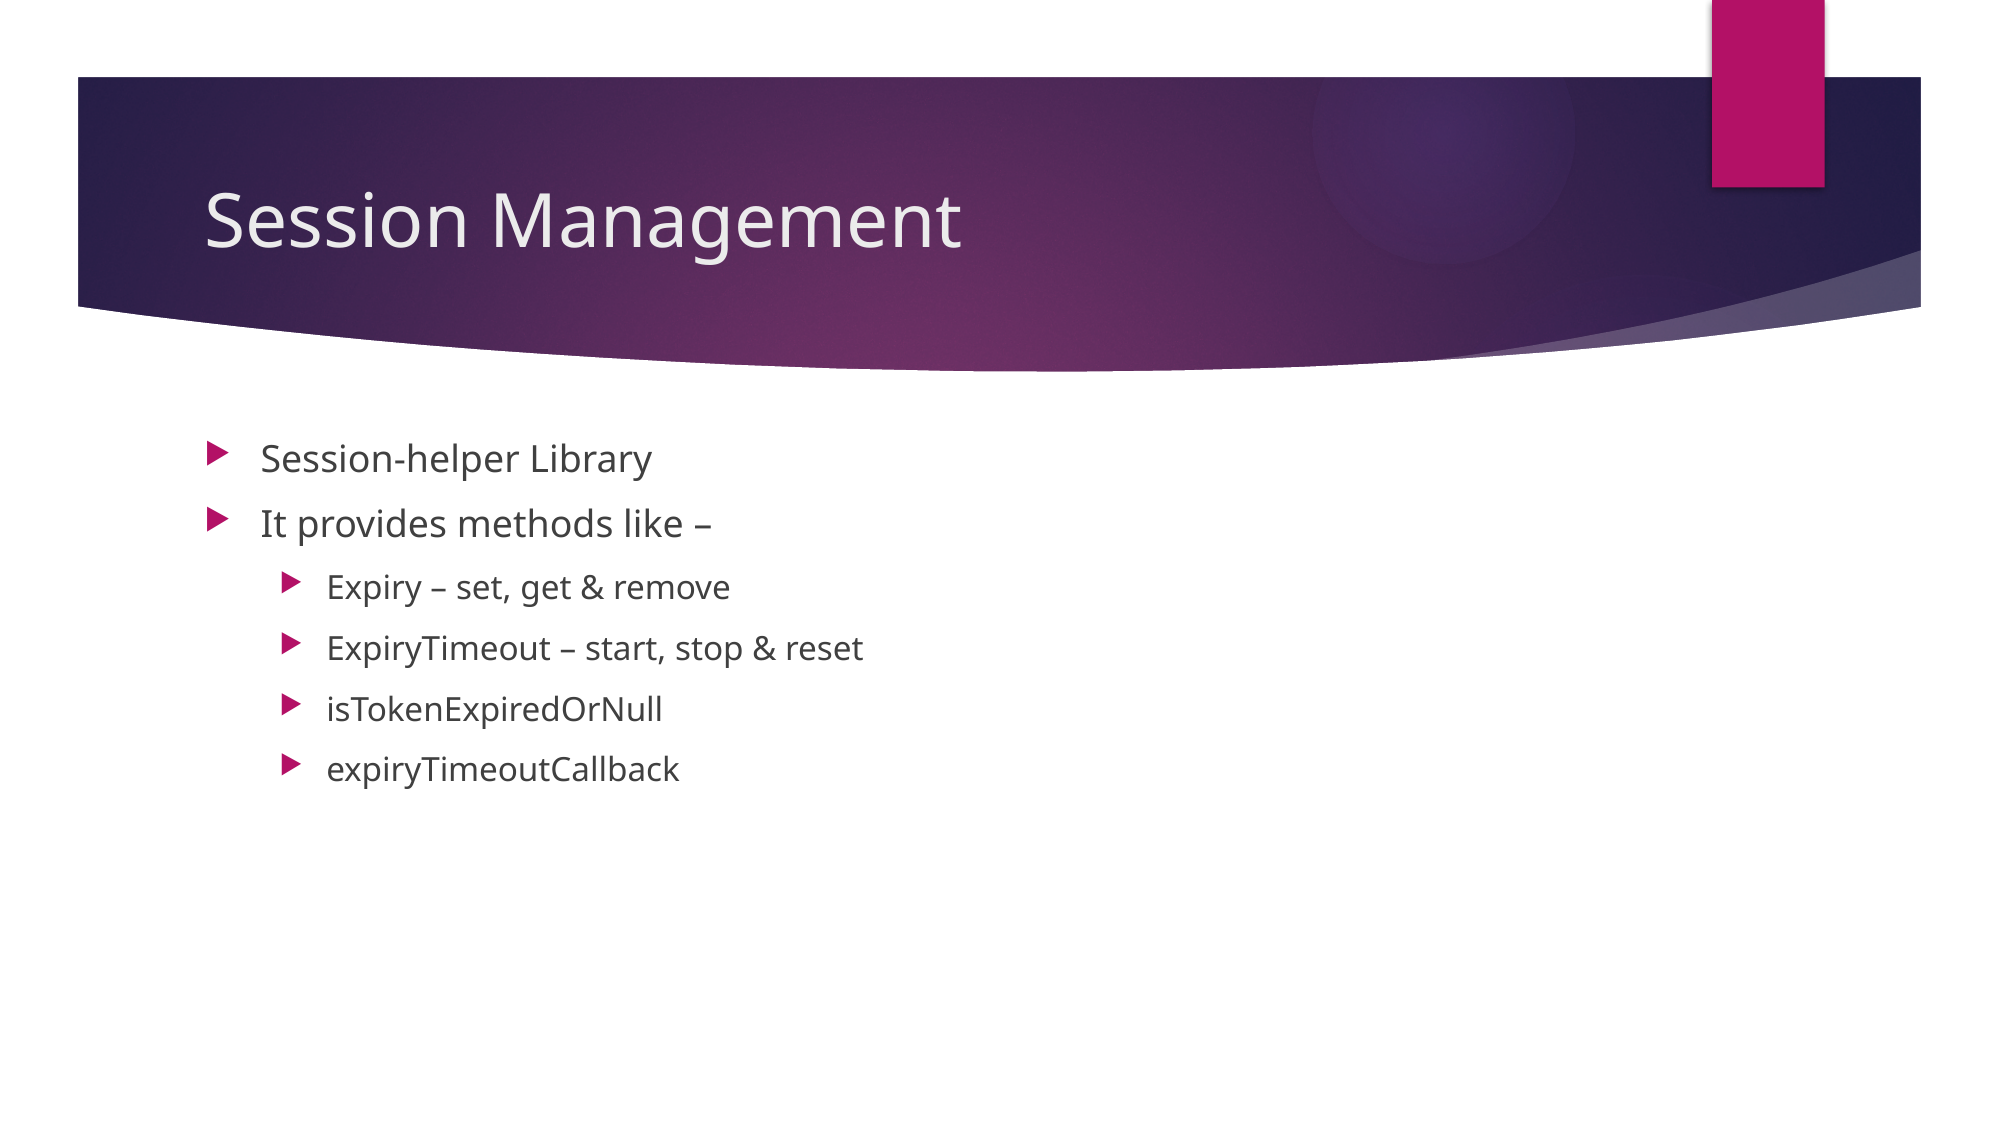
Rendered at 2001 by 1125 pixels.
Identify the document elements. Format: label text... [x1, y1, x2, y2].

title Session Management [189, 159, 1627, 276]
list Session-helper Library It provides methods like – Expiry – set, get & remove ExpiryTimeout – start, stop & reset isTokenExpiredOrNull expiryTimeoutCallback [189, 427, 1638, 988]
